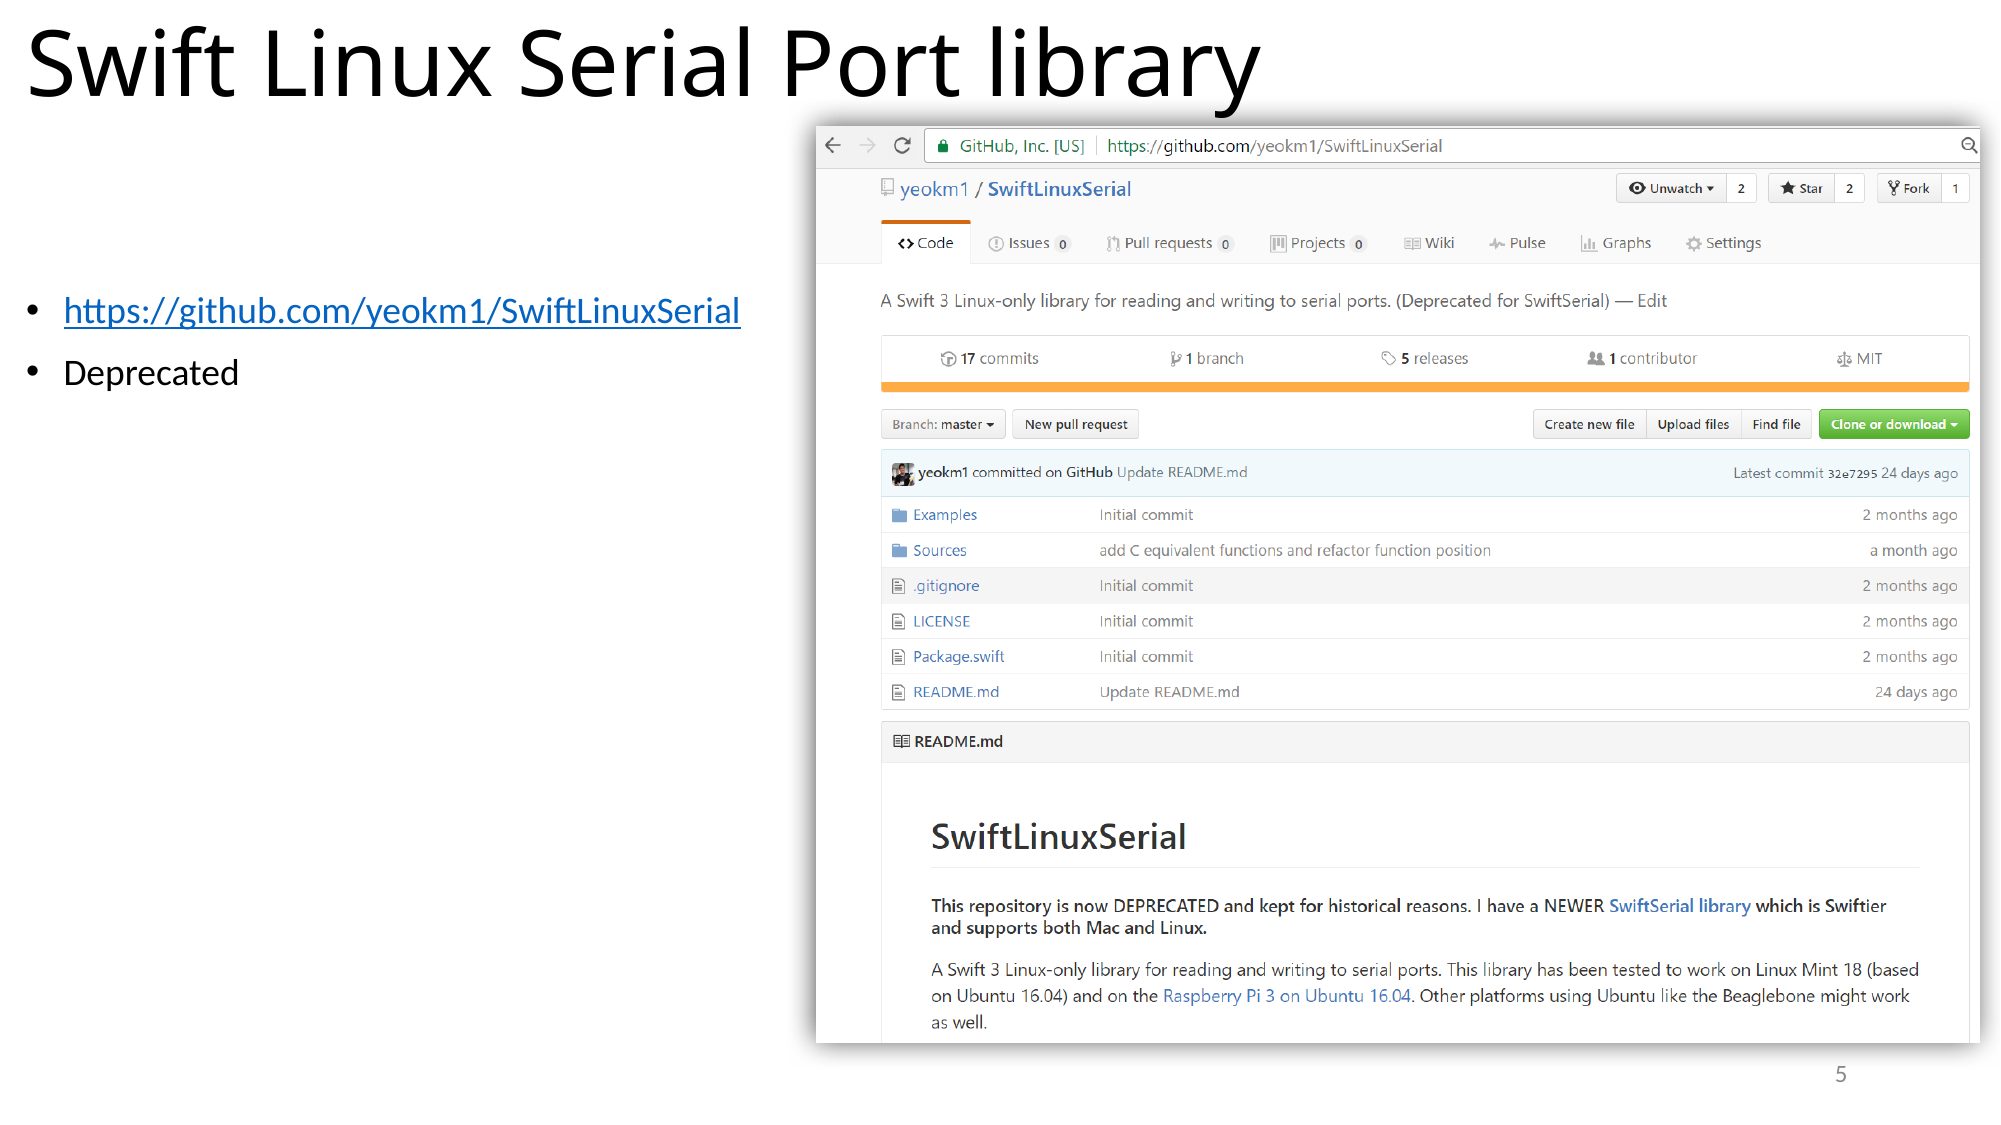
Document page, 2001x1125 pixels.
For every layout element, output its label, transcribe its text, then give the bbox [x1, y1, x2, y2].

slide_number 5 [1412, 1064, 1863, 1103]
title Swift Linux Serial Port library [11, 0, 1736, 146]
list https://github.com/yeokm1/SwiftLinuxSerial Deprecated [11, 284, 792, 998]
picture [816, 126, 1980, 1043]
